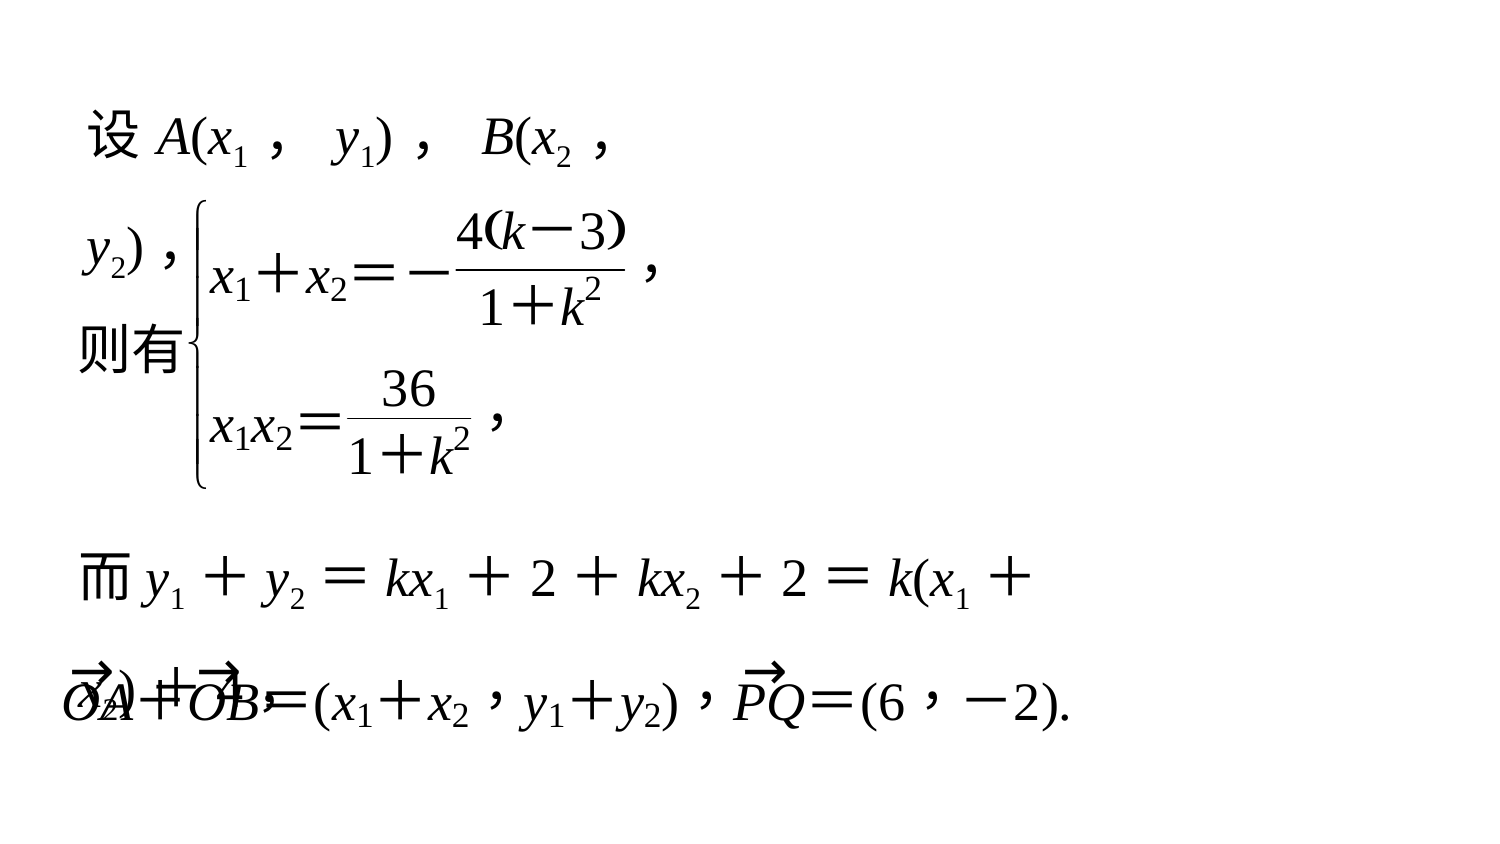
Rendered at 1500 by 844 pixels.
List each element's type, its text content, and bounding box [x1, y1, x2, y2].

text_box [77, 178, 1466, 552]
text_box 设A(x1，y1)，B(x2，y2)， [71, 55, 671, 182]
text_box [60, 634, 1377, 779]
text_box 而y1＋y2＝kx1＋2＋kx2＋2＝k(x1＋x2)＋4， [63, 497, 1065, 624]
